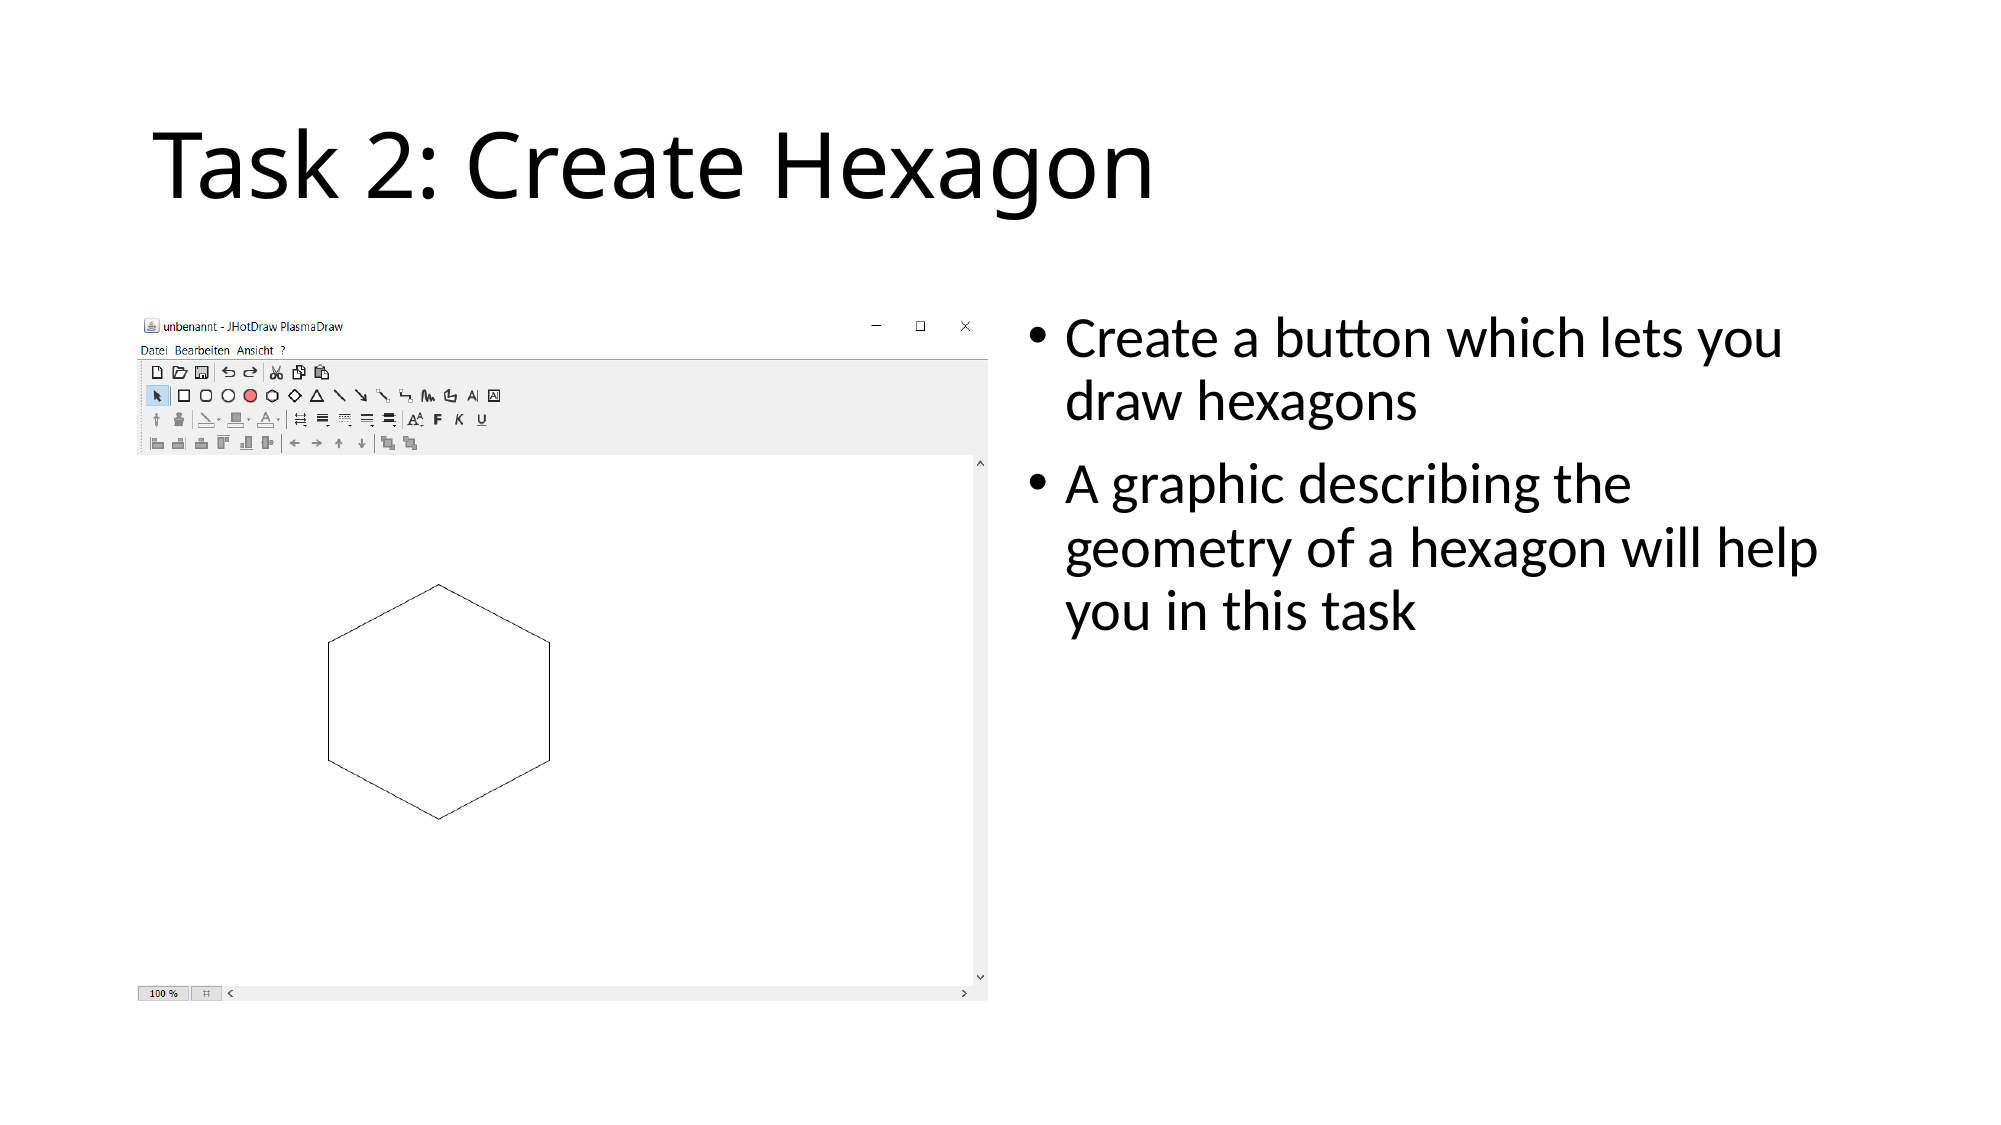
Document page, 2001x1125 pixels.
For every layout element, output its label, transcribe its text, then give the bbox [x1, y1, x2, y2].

title Task 2: Create Hexagon [137, 59, 1863, 278]
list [137, 312, 988, 1001]
list Create a button which lets you draw hexagons A graphic describing the geometry of a hexagon will help you in this task [1012, 299, 1863, 1014]
